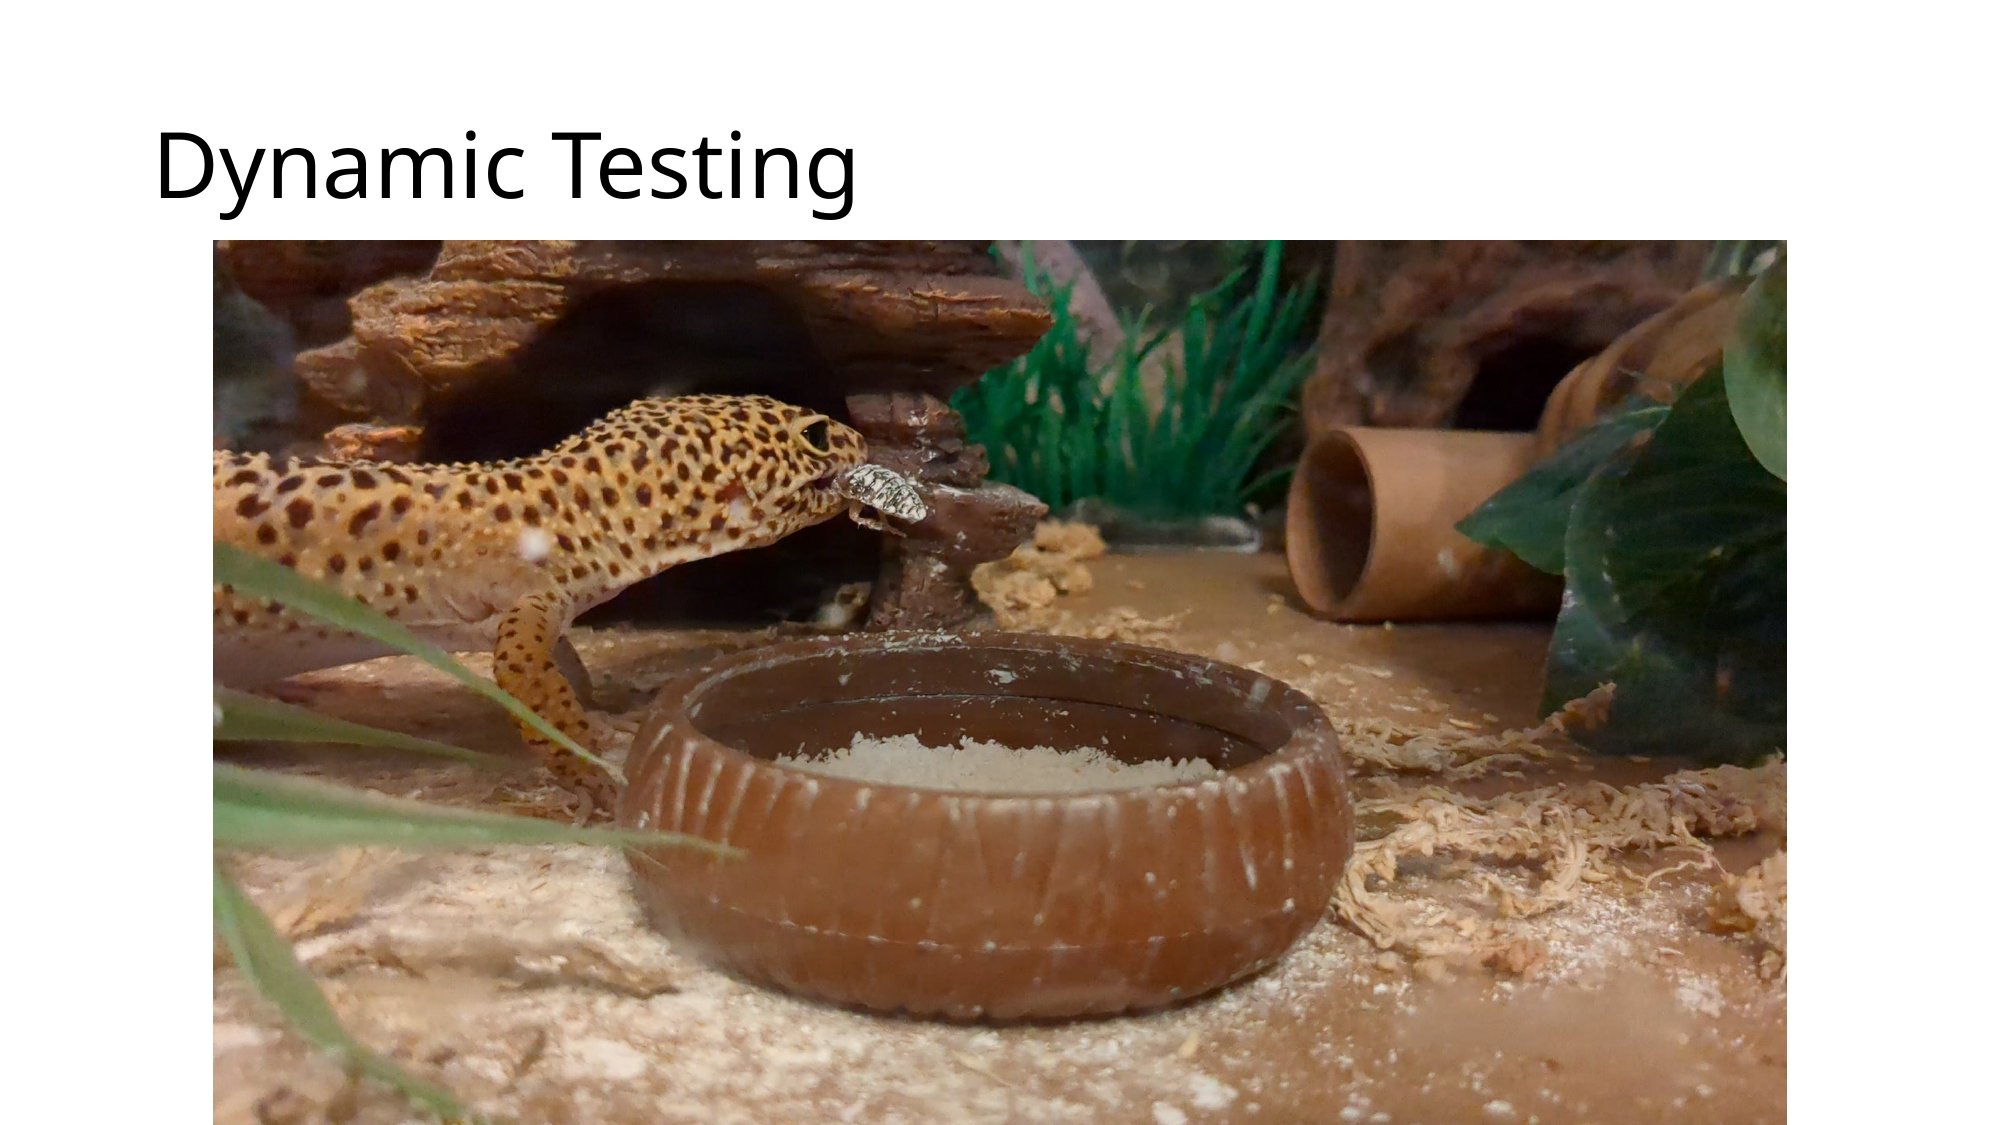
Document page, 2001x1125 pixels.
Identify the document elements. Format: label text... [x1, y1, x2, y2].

picture [213, 240, 1787, 1125]
title Dynamic Testing [137, 59, 1863, 278]
